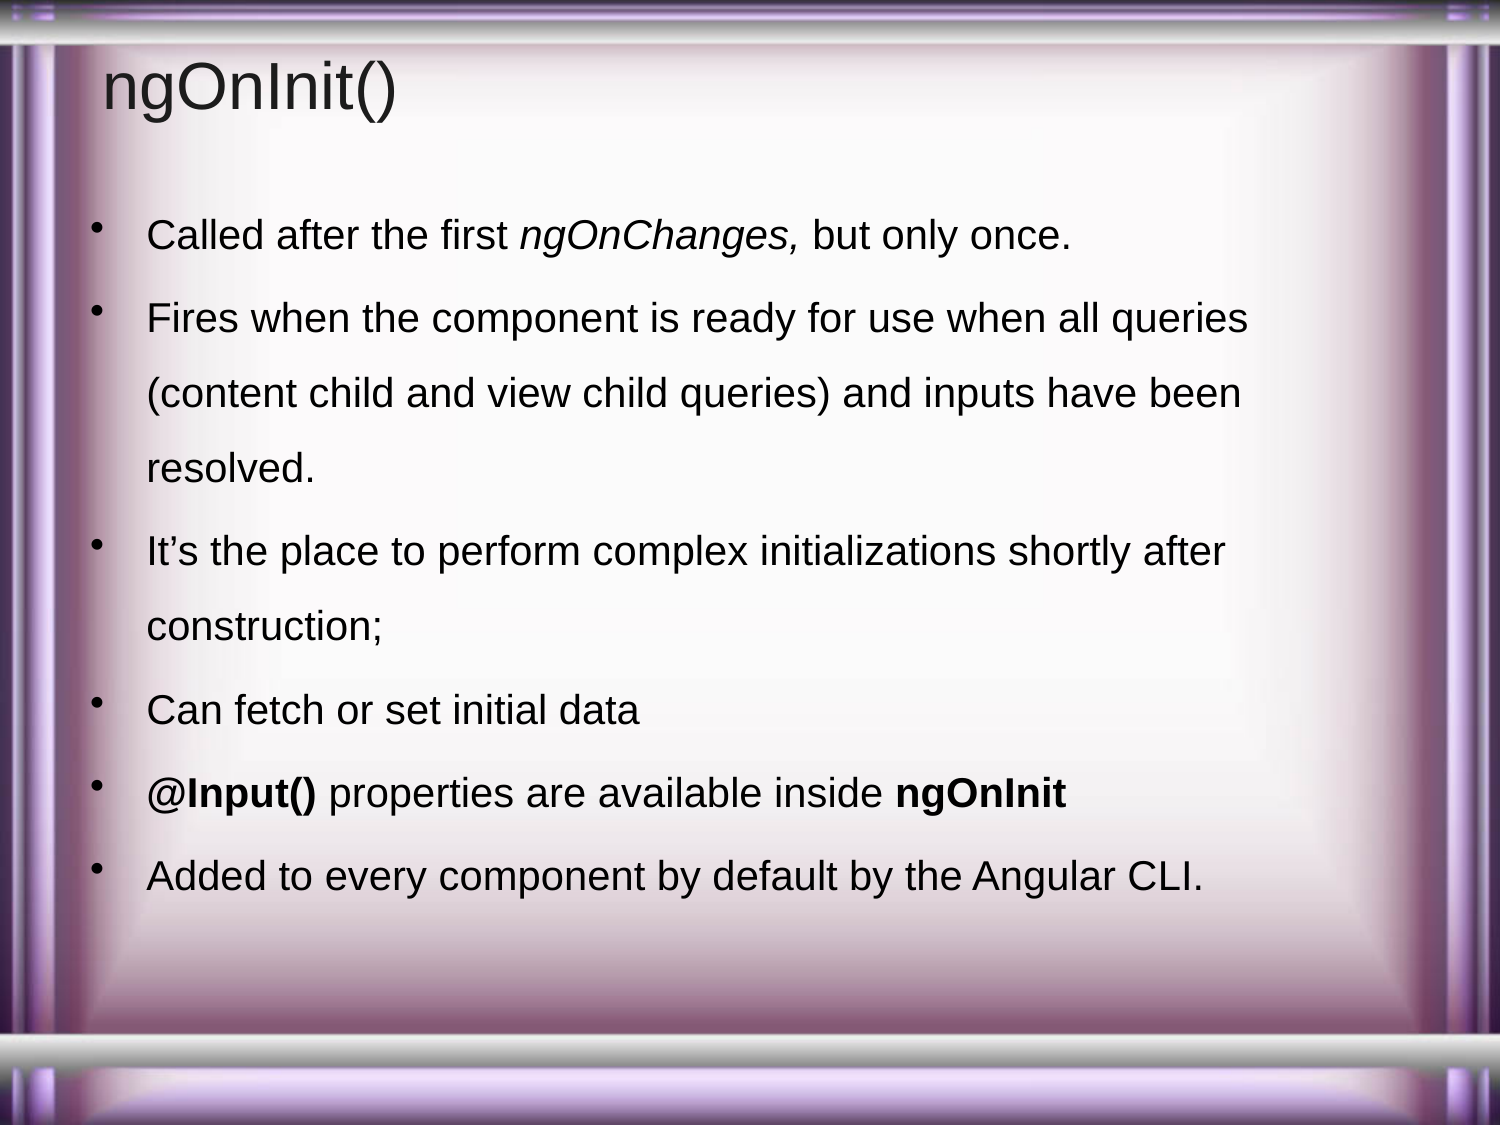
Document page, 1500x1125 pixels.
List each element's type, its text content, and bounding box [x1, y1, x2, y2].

title ngOnInit() [87, 62, 1438, 183]
list Called after the first ngOnChanges, but only once. Fires when the component is ready for use when all queries (content child and view child queries) and inputs have been resolved. It’s the place to perform complex initializations shortly after construction; Can fetch or set initial data @Input() properties are available inside ngOnInit Added to every component by default by the Angular CLI. [75, 174, 1425, 1005]
picture [0, 0, 1500, 1125]
